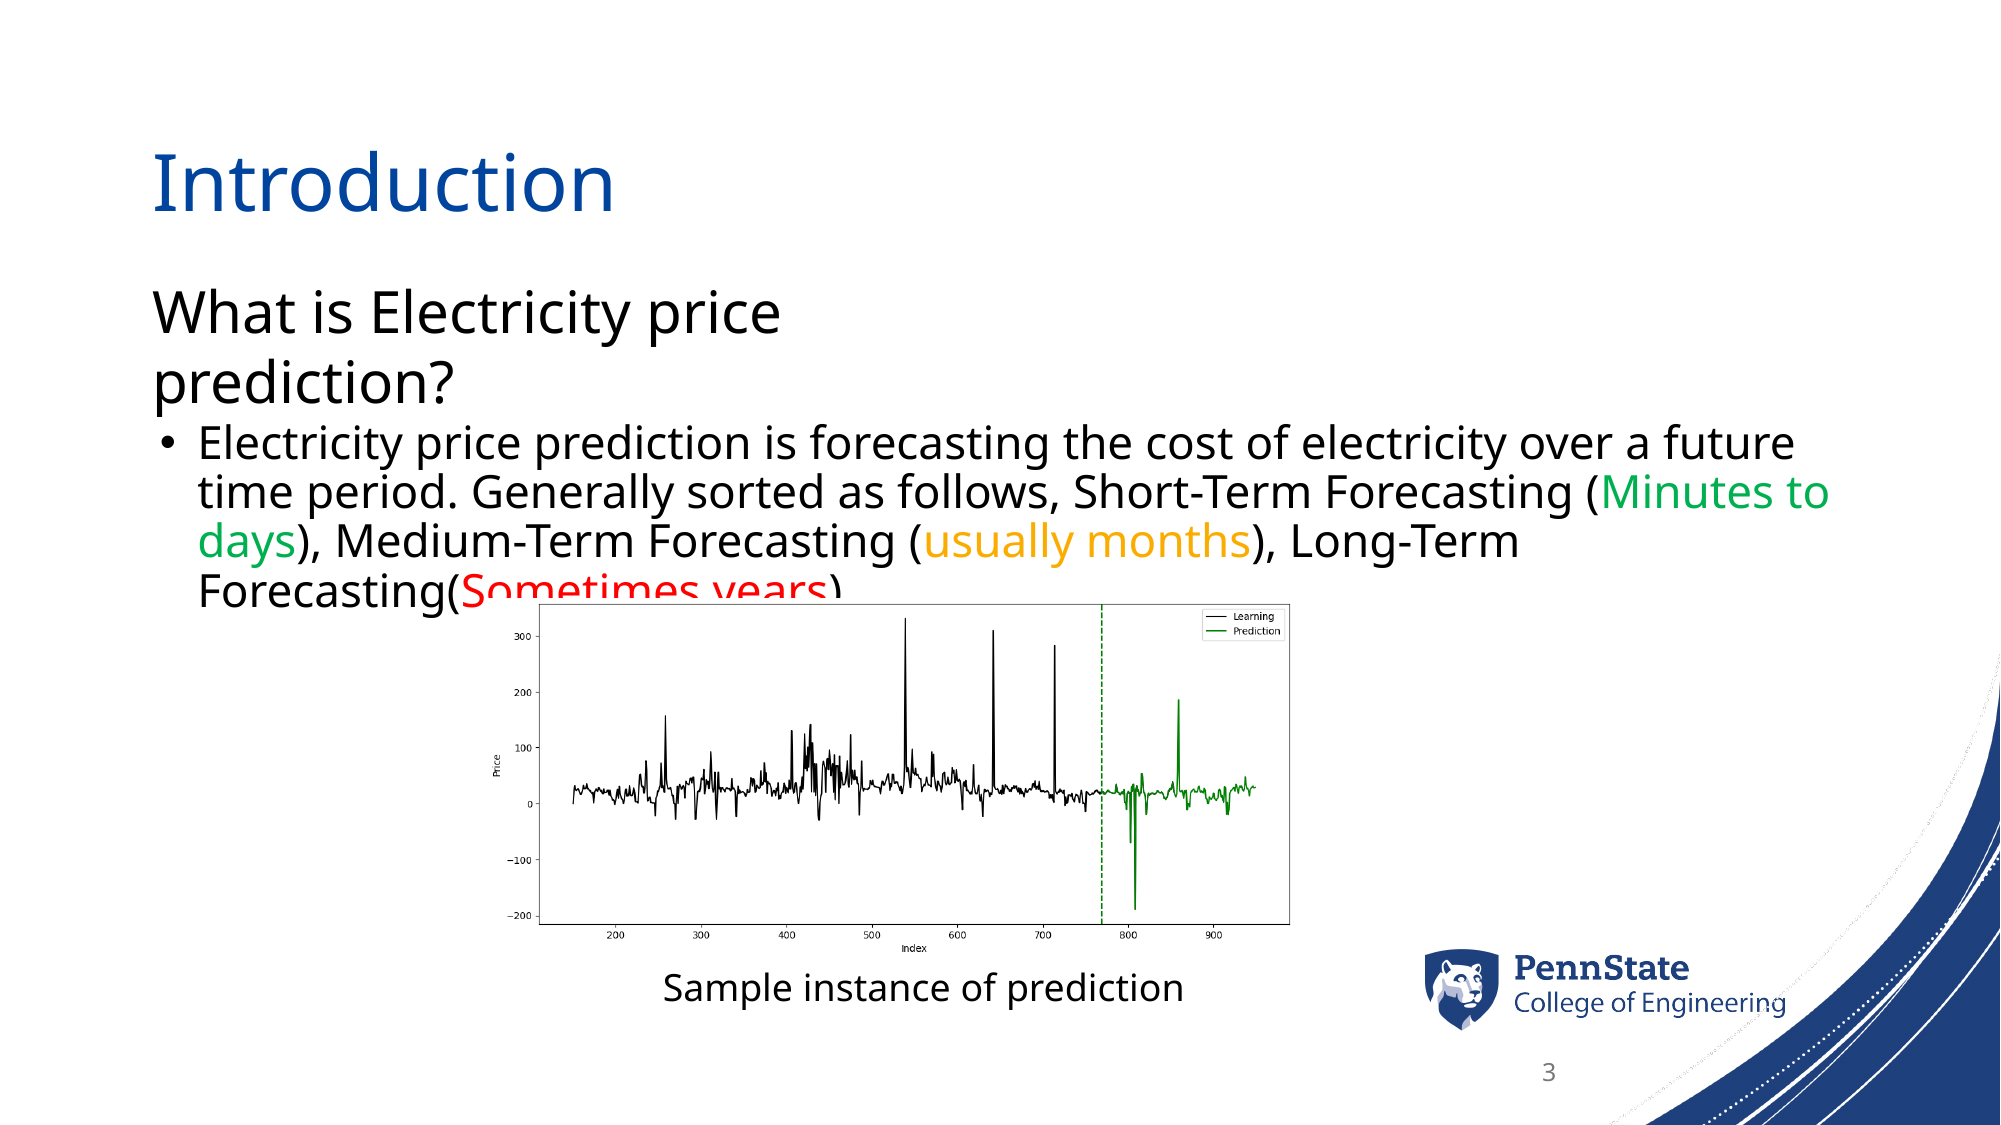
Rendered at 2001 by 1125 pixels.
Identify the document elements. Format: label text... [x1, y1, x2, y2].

list Electricity price prediction is forecasting the cost of electricity over a future time period. Generally sorted as follows, Short-Term Forecasting (Minutes to days), Medium-Term Forecasting (usually months), Long-Term Forecasting(Sometimes years). [144, 412, 1870, 1078]
text_box Sample instance of prediction [648, 959, 1201, 1017]
text_box What is Electricity price prediction? [137, 267, 1060, 423]
picture [488, 598, 1316, 959]
picture [1604, 654, 2000, 1125]
slide_number 3 [1121, 1043, 1572, 1104]
title Introduction [137, 113, 1863, 259]
